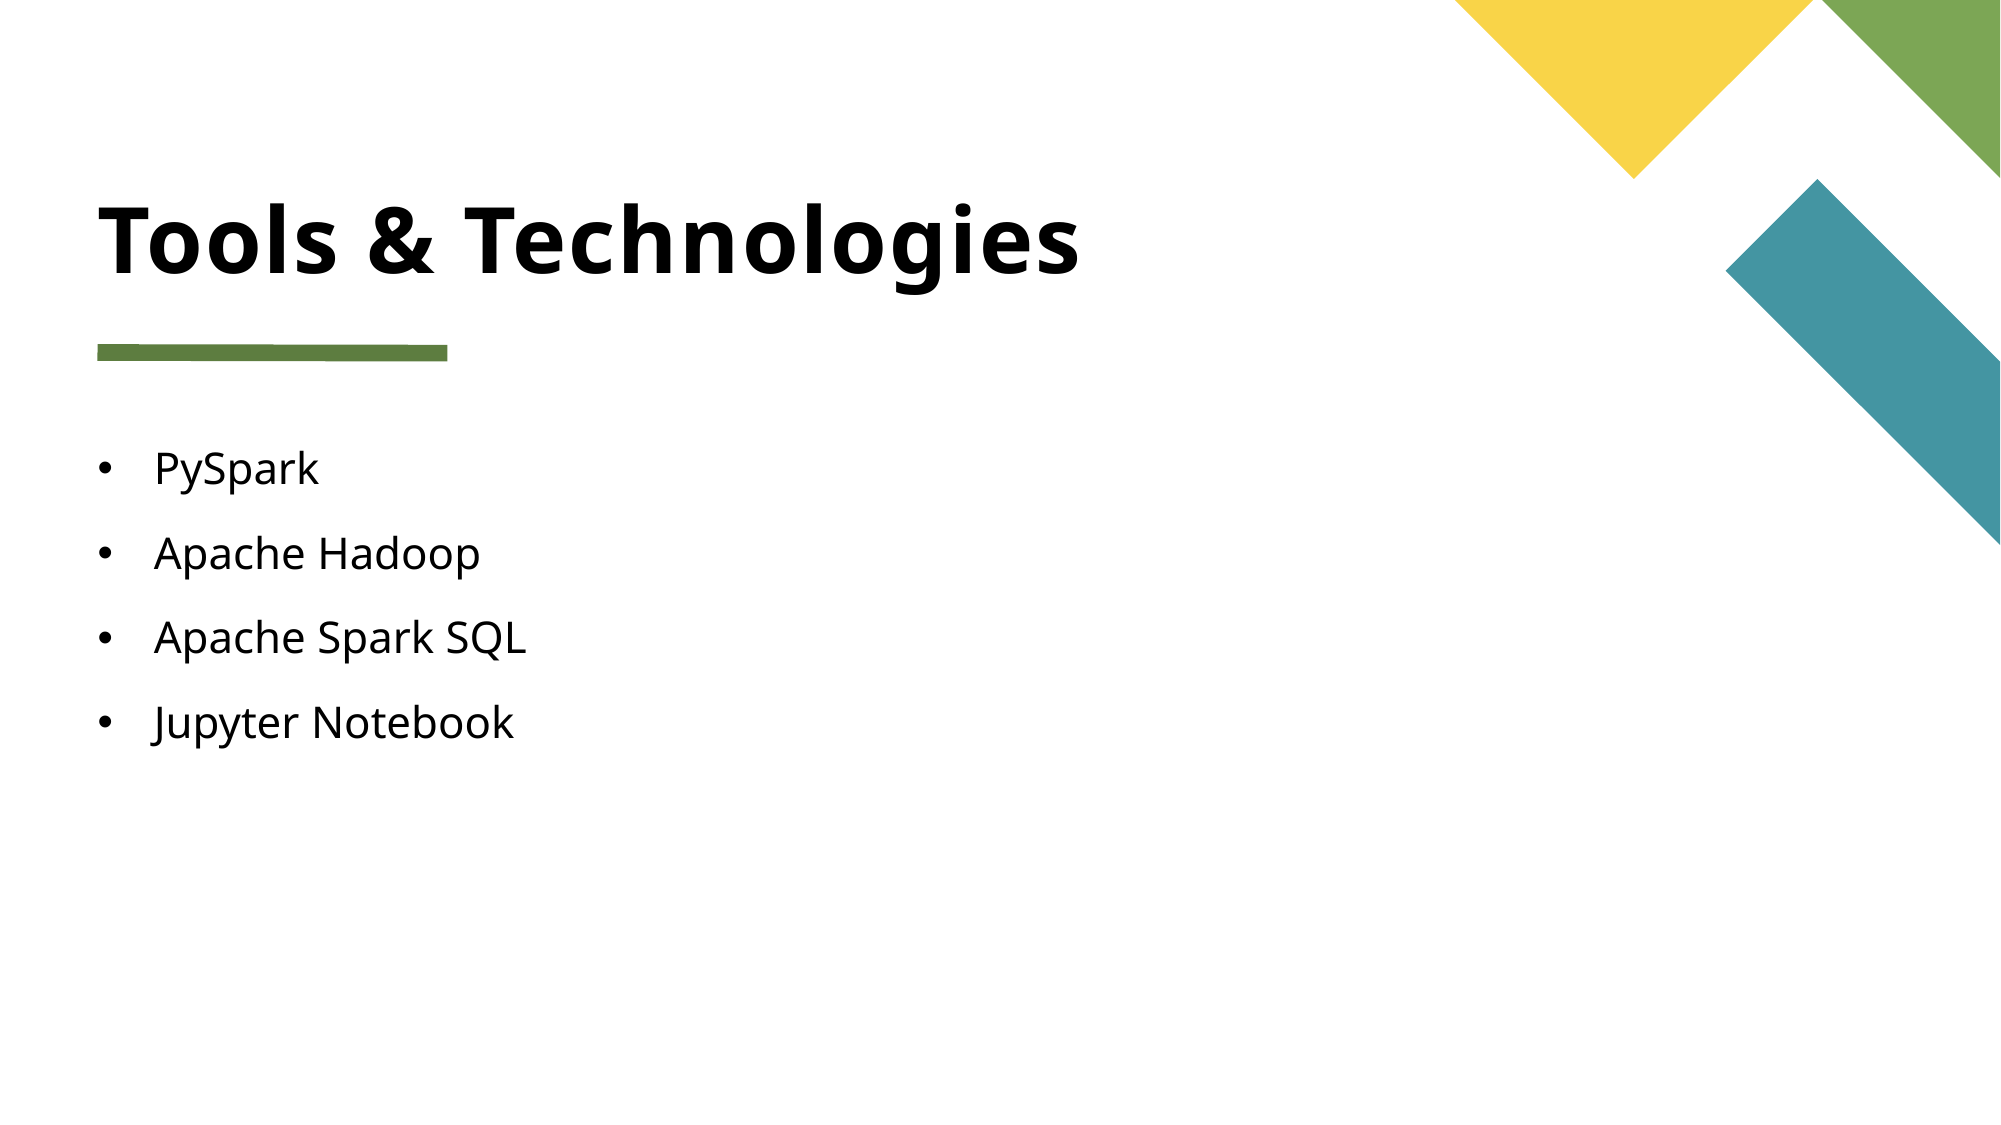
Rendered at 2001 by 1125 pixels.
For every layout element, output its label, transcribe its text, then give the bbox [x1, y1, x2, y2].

title Tools & Technologies [97, 45, 1702, 291]
list PySpark Apache Hadoop Apache Spark SQL Jupyter Notebook [97, 439, 1819, 1030]
